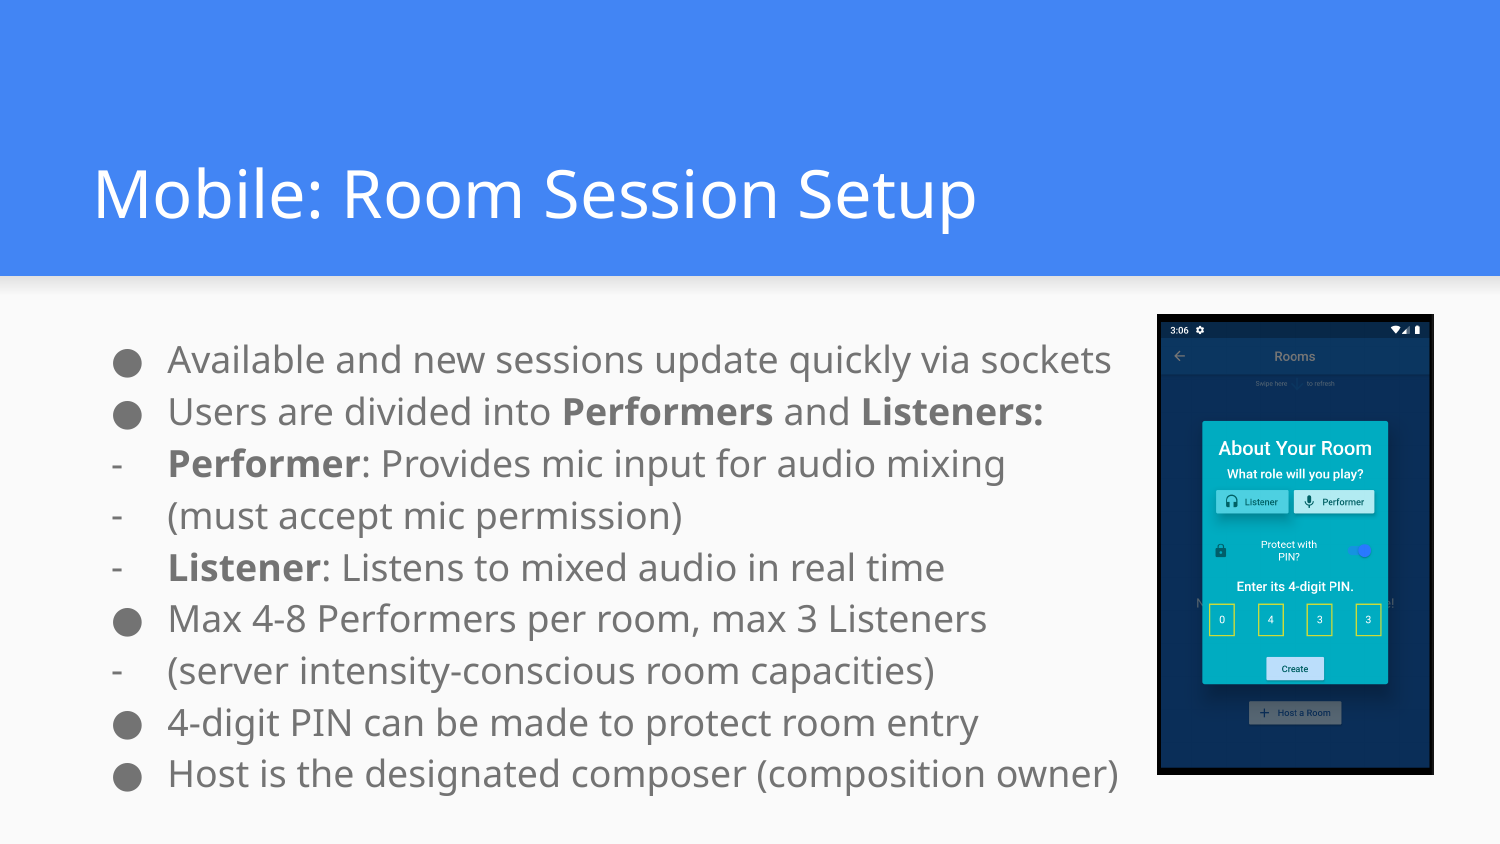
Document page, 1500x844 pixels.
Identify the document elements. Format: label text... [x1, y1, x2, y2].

picture [1157, 314, 1434, 775]
title Mobile: Room Session Setup [77, 121, 1427, 248]
list Available and new sessions update quickly via sockets Users are divided into Performers and Listeners: Performer: Provides mic input for audio mixing (must accept mic permission) Listener: Listens to mixed audio in real time Max 4-8 Performers per room, max 3 Listeners (server intensity-conscious room capacities) 4-digit PIN can be made to protect room entry Host is the designated composer (composition owner) [77, 314, 1156, 760]
